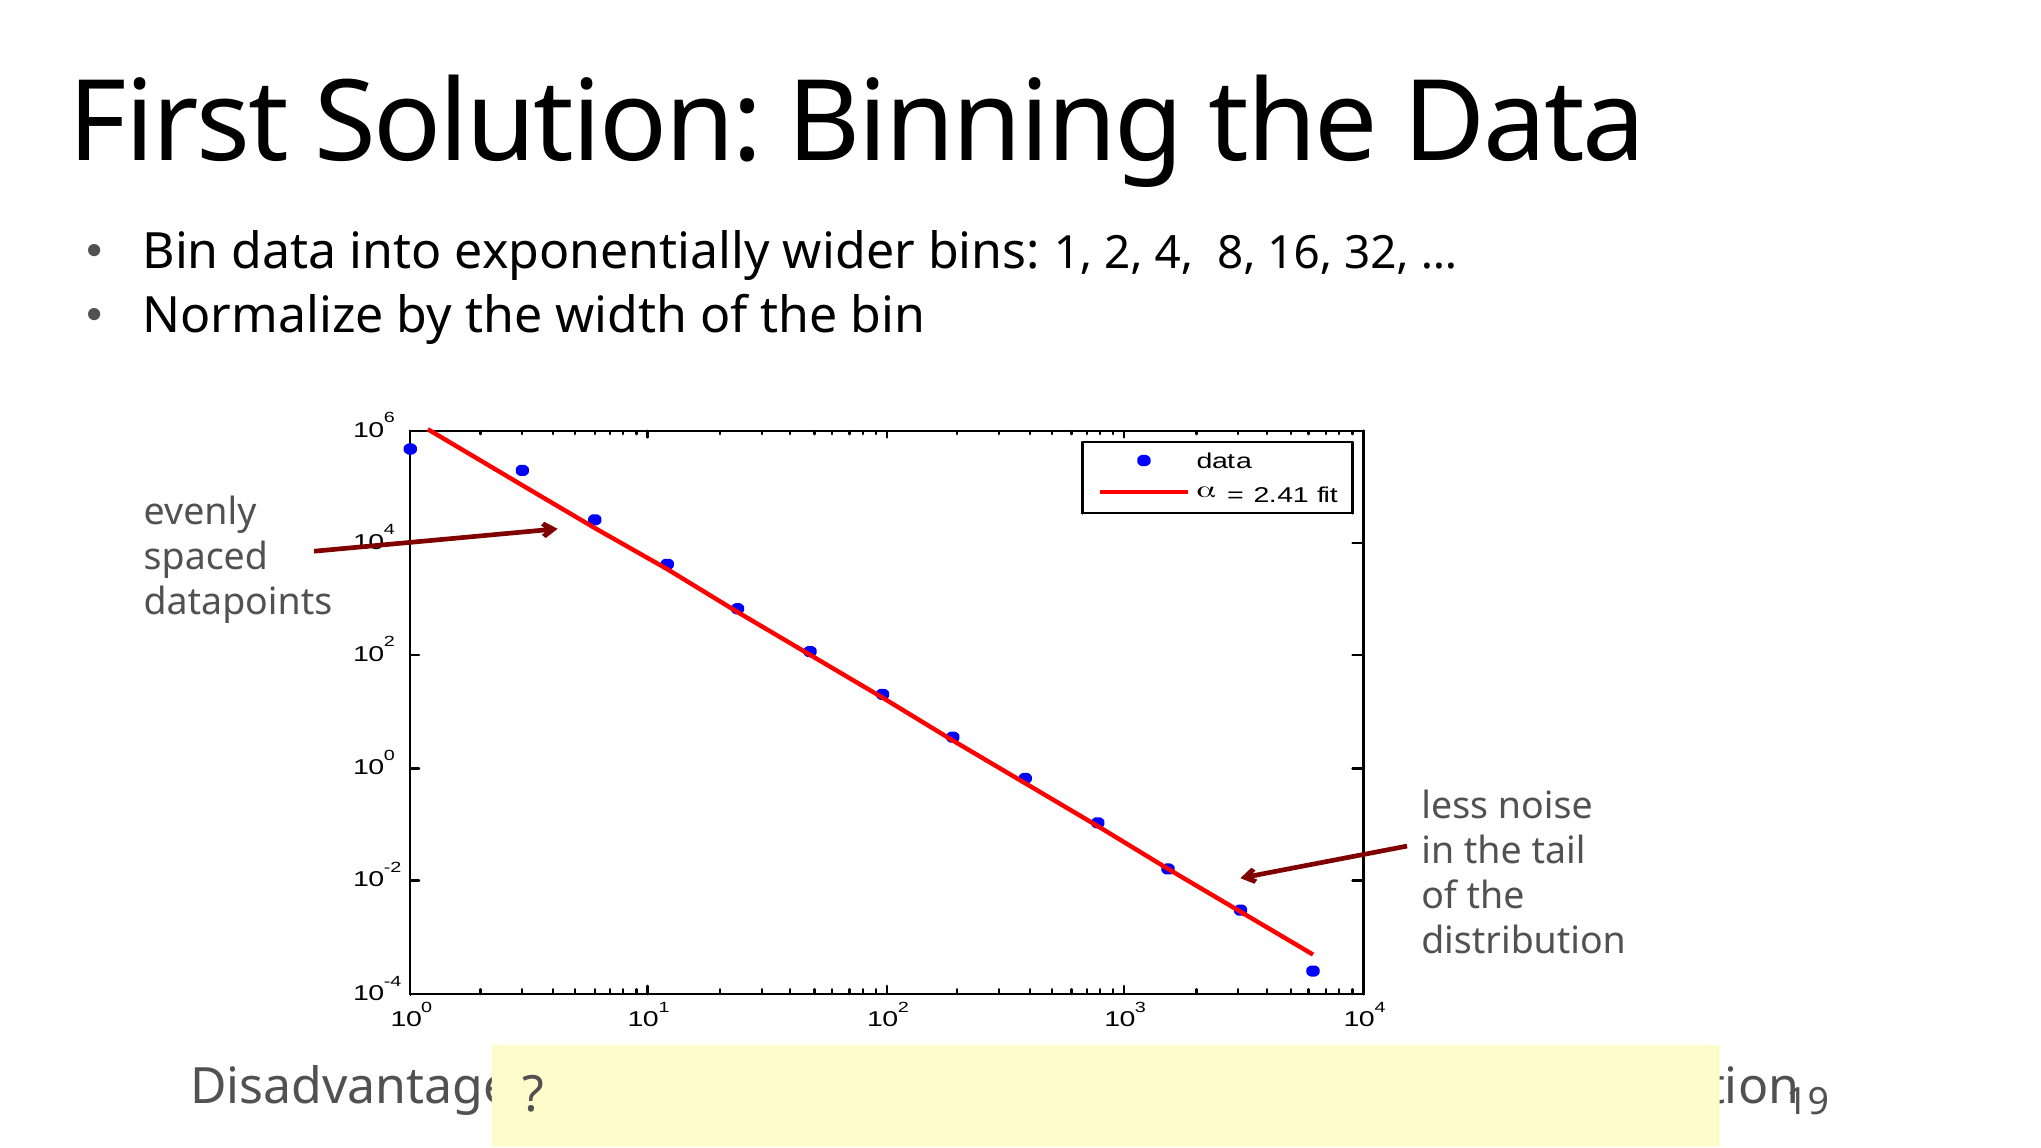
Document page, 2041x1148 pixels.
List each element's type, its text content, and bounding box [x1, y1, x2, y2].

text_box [1240, 845, 1408, 879]
text_box evenly spaced datapoints [125, 477, 249, 631]
title First Solution: Binning the Data [45, 48, 1996, 200]
text_box Disadvantage: binning smoothes out data but also loses information [171, 1051, 491, 1129]
list Bin data into exponentially wider bins: 1, 2, 4, 8, 16, 32, … Normalize by the width of the bin [68, 216, 1905, 396]
text_box ? [491, 1044, 1720, 1147]
text_box Disadvantage: binning smoothes out data but also loses information [1720, 1051, 2008, 1129]
text_box less noise in the tail of the distribution [1481, 771, 1645, 970]
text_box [313, 528, 558, 552]
slide_number 19 [1768, 1067, 1939, 1148]
picture [249, 377, 1481, 1071]
